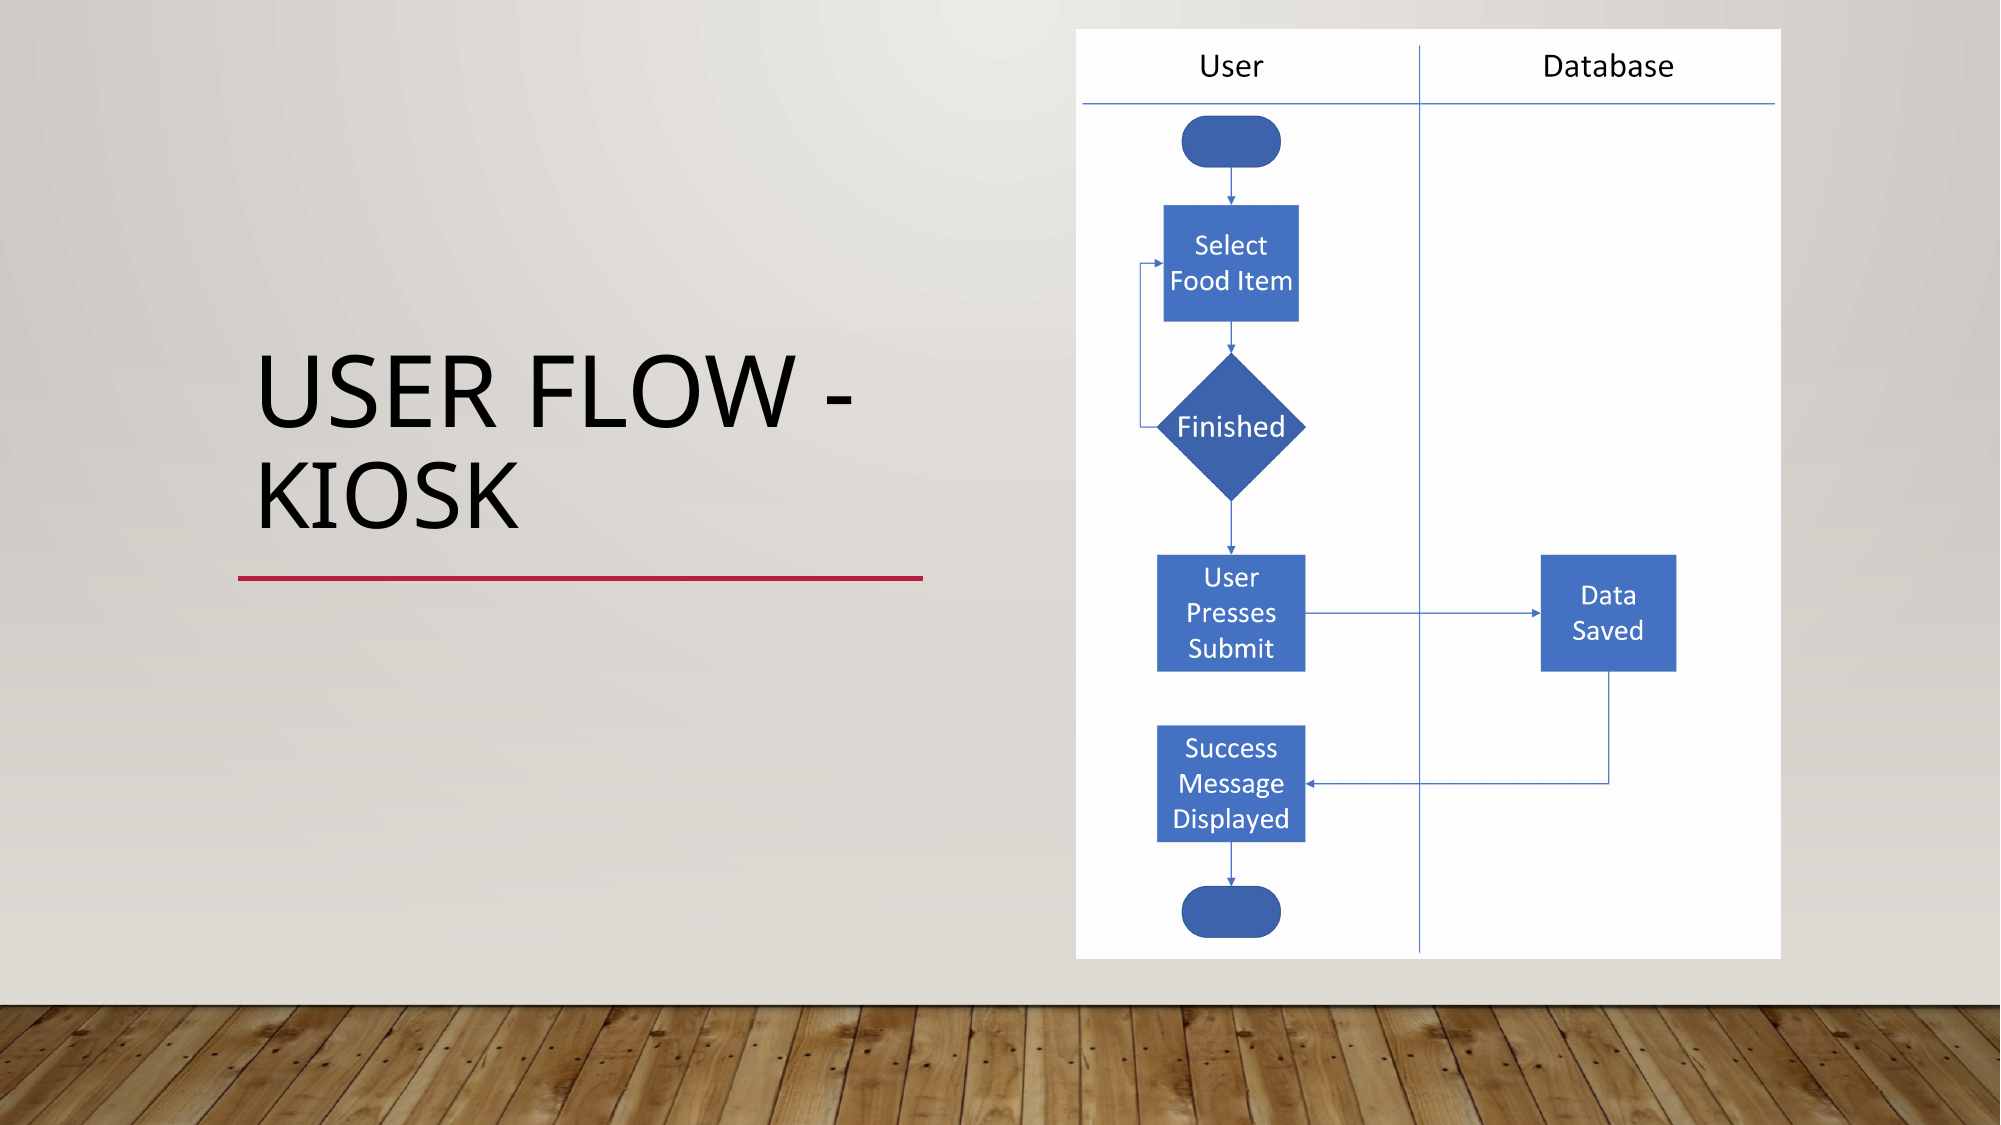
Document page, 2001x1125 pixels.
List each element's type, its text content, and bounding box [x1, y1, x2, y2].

picture [0, 1006, 2000, 1125]
text_box [0, 330, 2000, 1004]
picture [1076, 28, 1781, 959]
title User Flow - Kiosk [238, 157, 924, 549]
text_box [0, 0, 2000, 330]
